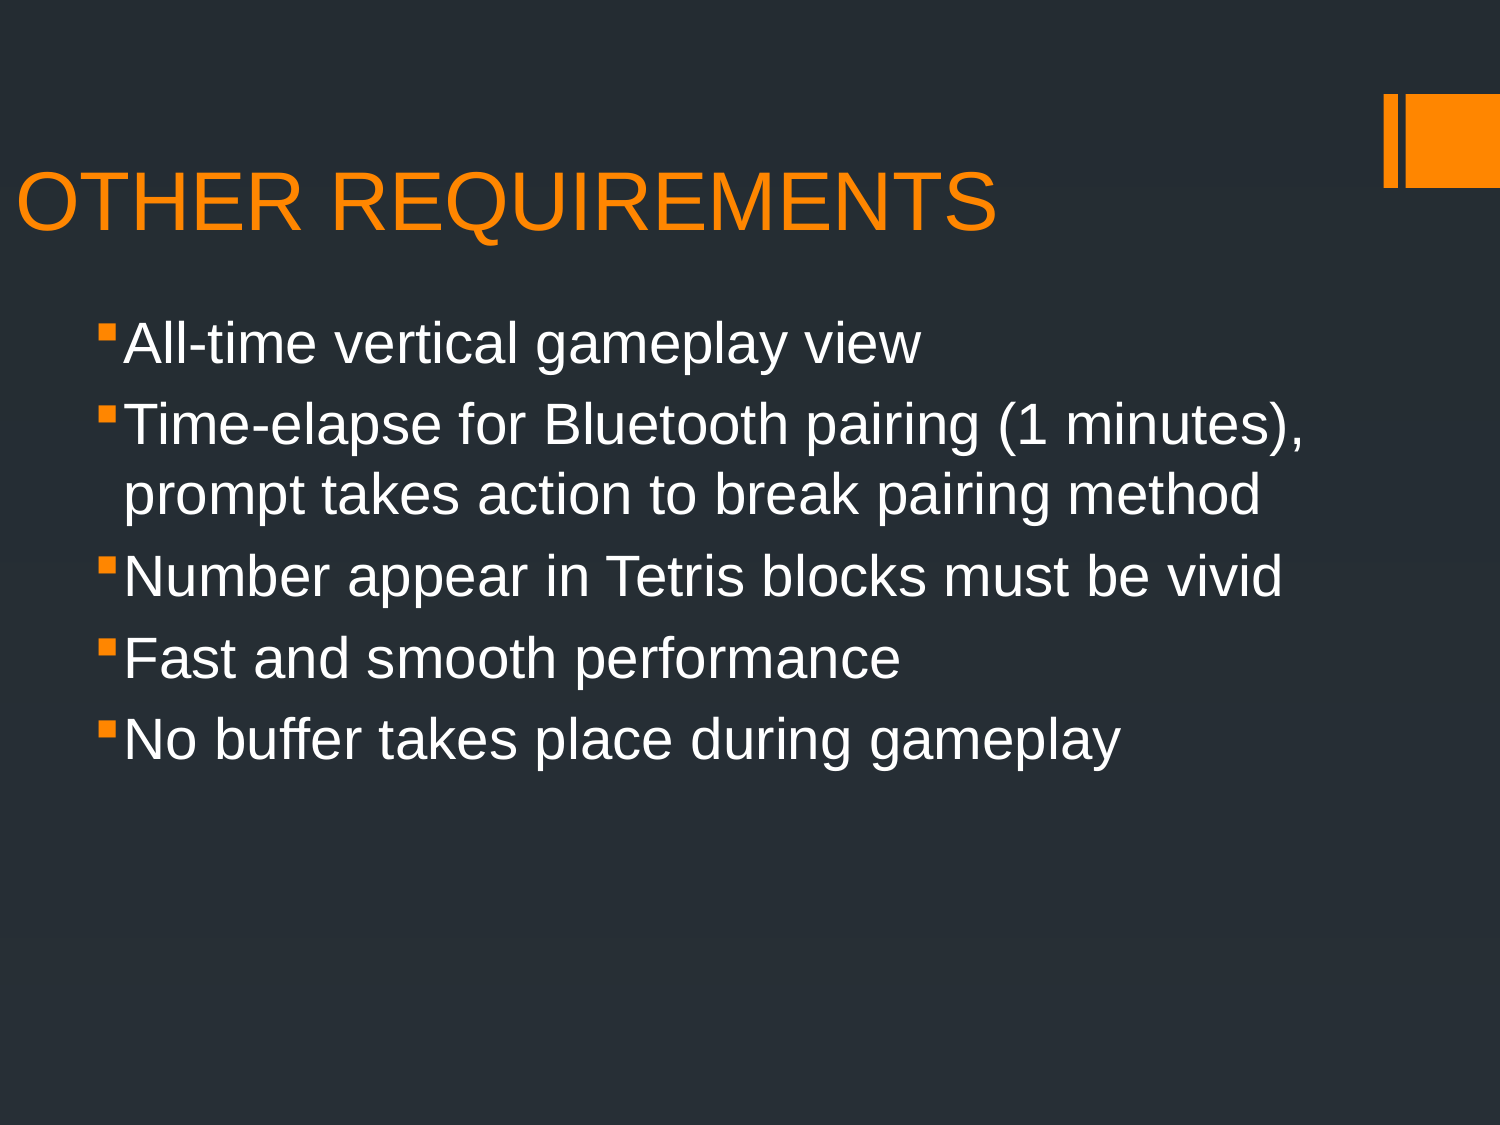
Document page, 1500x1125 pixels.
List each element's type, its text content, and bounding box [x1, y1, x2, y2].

list All-time vertical gameplay view Time-elapse for Bluetooth pairing (1 minutes), prompt takes action to break pairing method Number appear in Tetris blocks must be vivid Fast and smooth performance No buffer takes place during gameplay [71, 297, 1398, 873]
title OTHER REQUIREMENTS [0, 65, 1200, 255]
